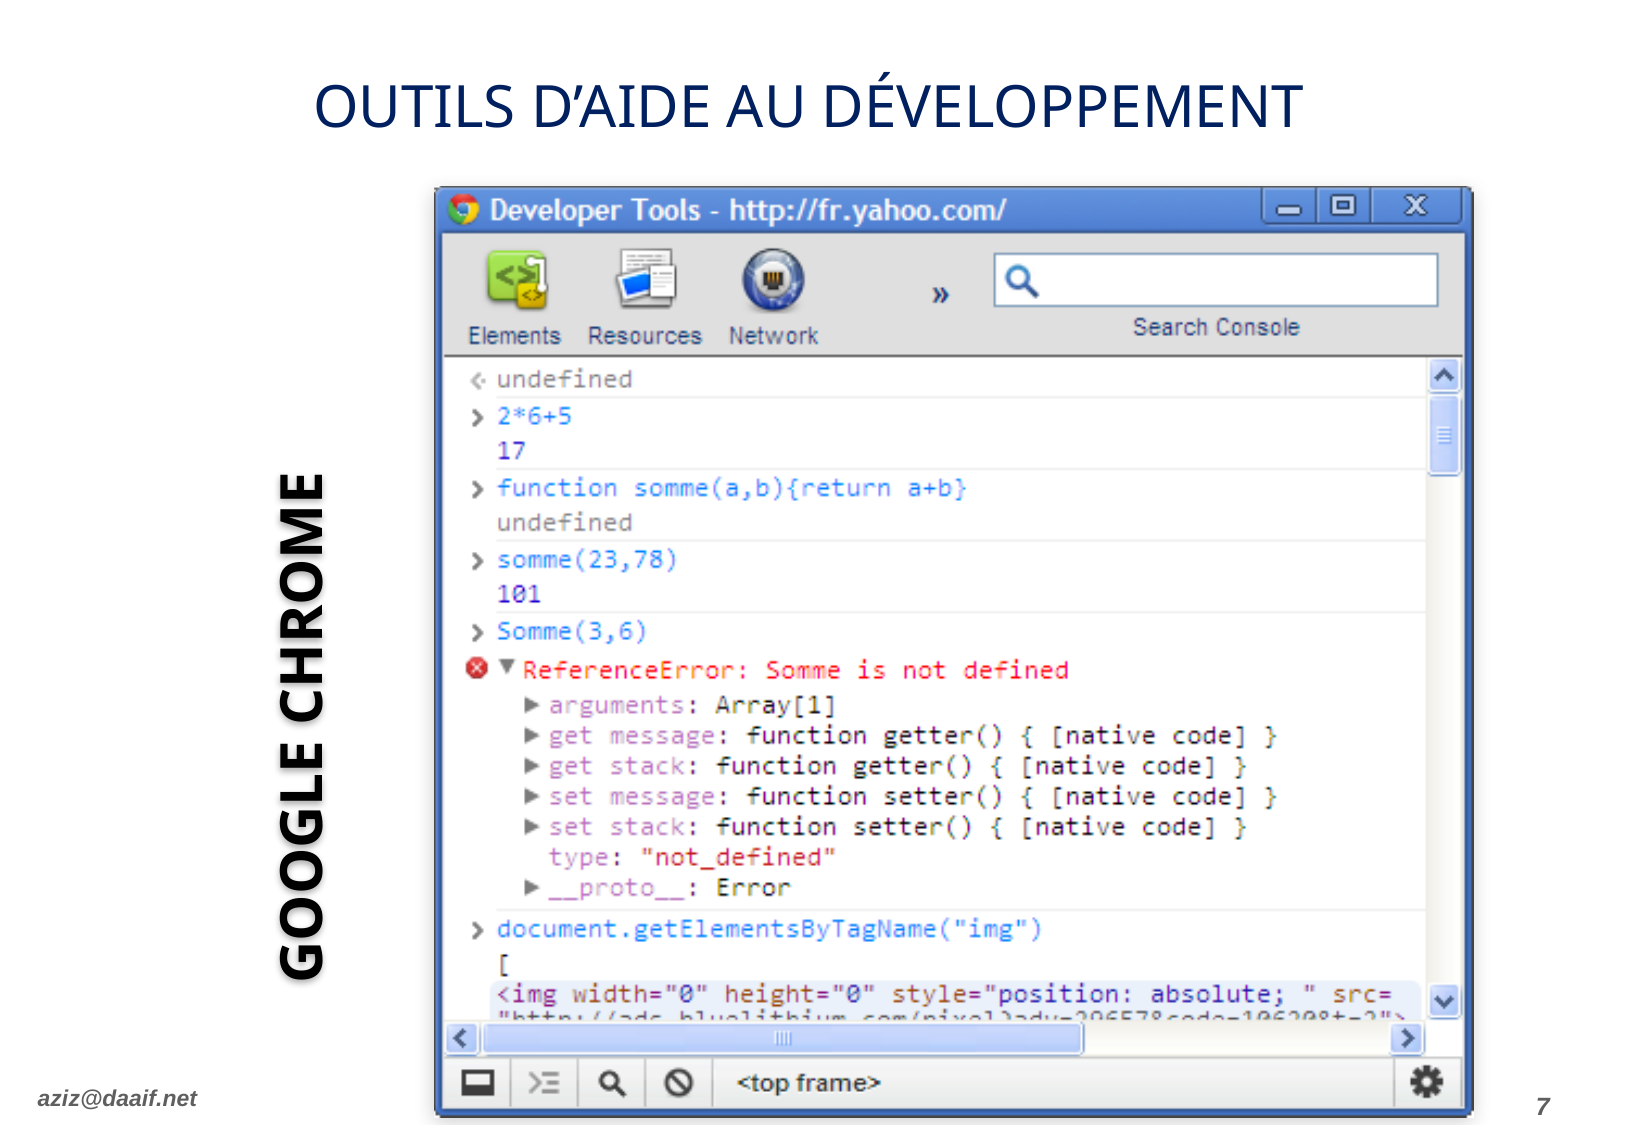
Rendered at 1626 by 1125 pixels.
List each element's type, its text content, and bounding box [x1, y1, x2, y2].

text_box GOOGLE CHROME [257, 302, 359, 998]
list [434, 186, 1475, 1118]
title Outils d’aide au développement [53, 52, 1564, 170]
